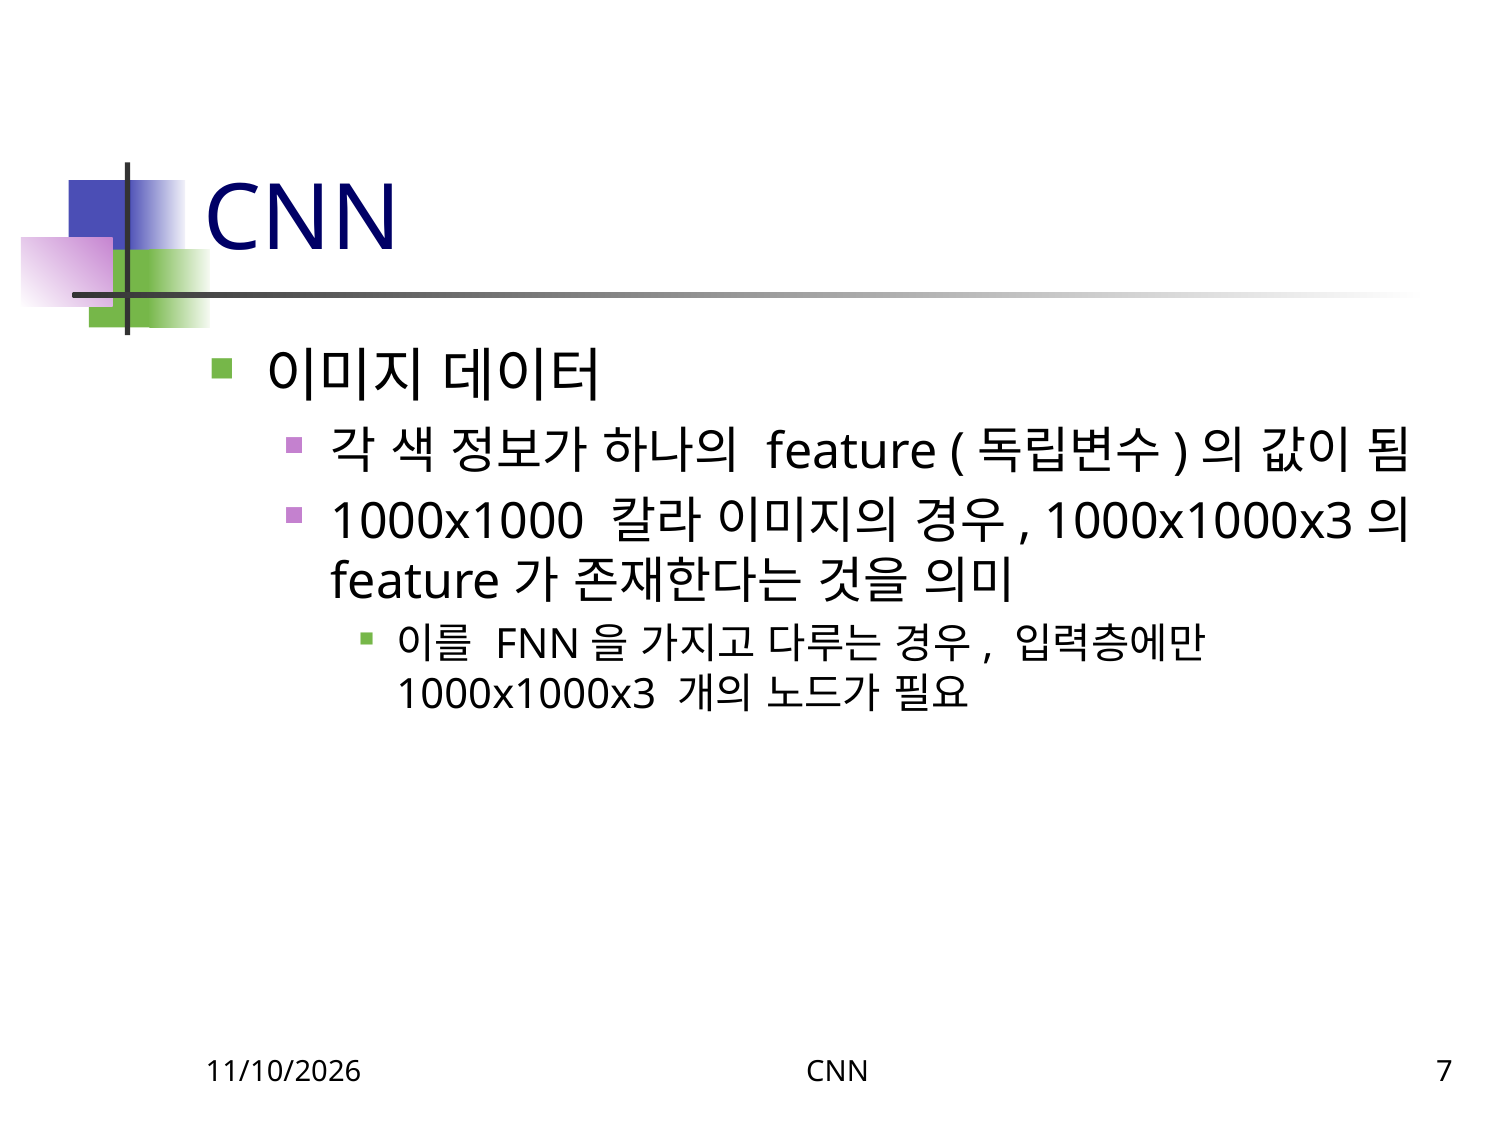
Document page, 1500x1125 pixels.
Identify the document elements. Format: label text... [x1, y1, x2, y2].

list 이미지 데이터 각 색 정보가 하나의 feature (독립변수)의 값이 됨 1000x1000 칼라 이미지의 경우, 1000x1000x3의 feature가 존재한다는 것을 의미 이를 FNN을 가지고 다루는 경우, 입력층에만 1000x1000x3 개의 노드가 필요 [193, 331, 1469, 1006]
title CNN [188, 35, 1468, 275]
slide_number 7 [1155, 1024, 1468, 1100]
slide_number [190, 1024, 504, 1100]
footer CNN [600, 1024, 1075, 1100]
